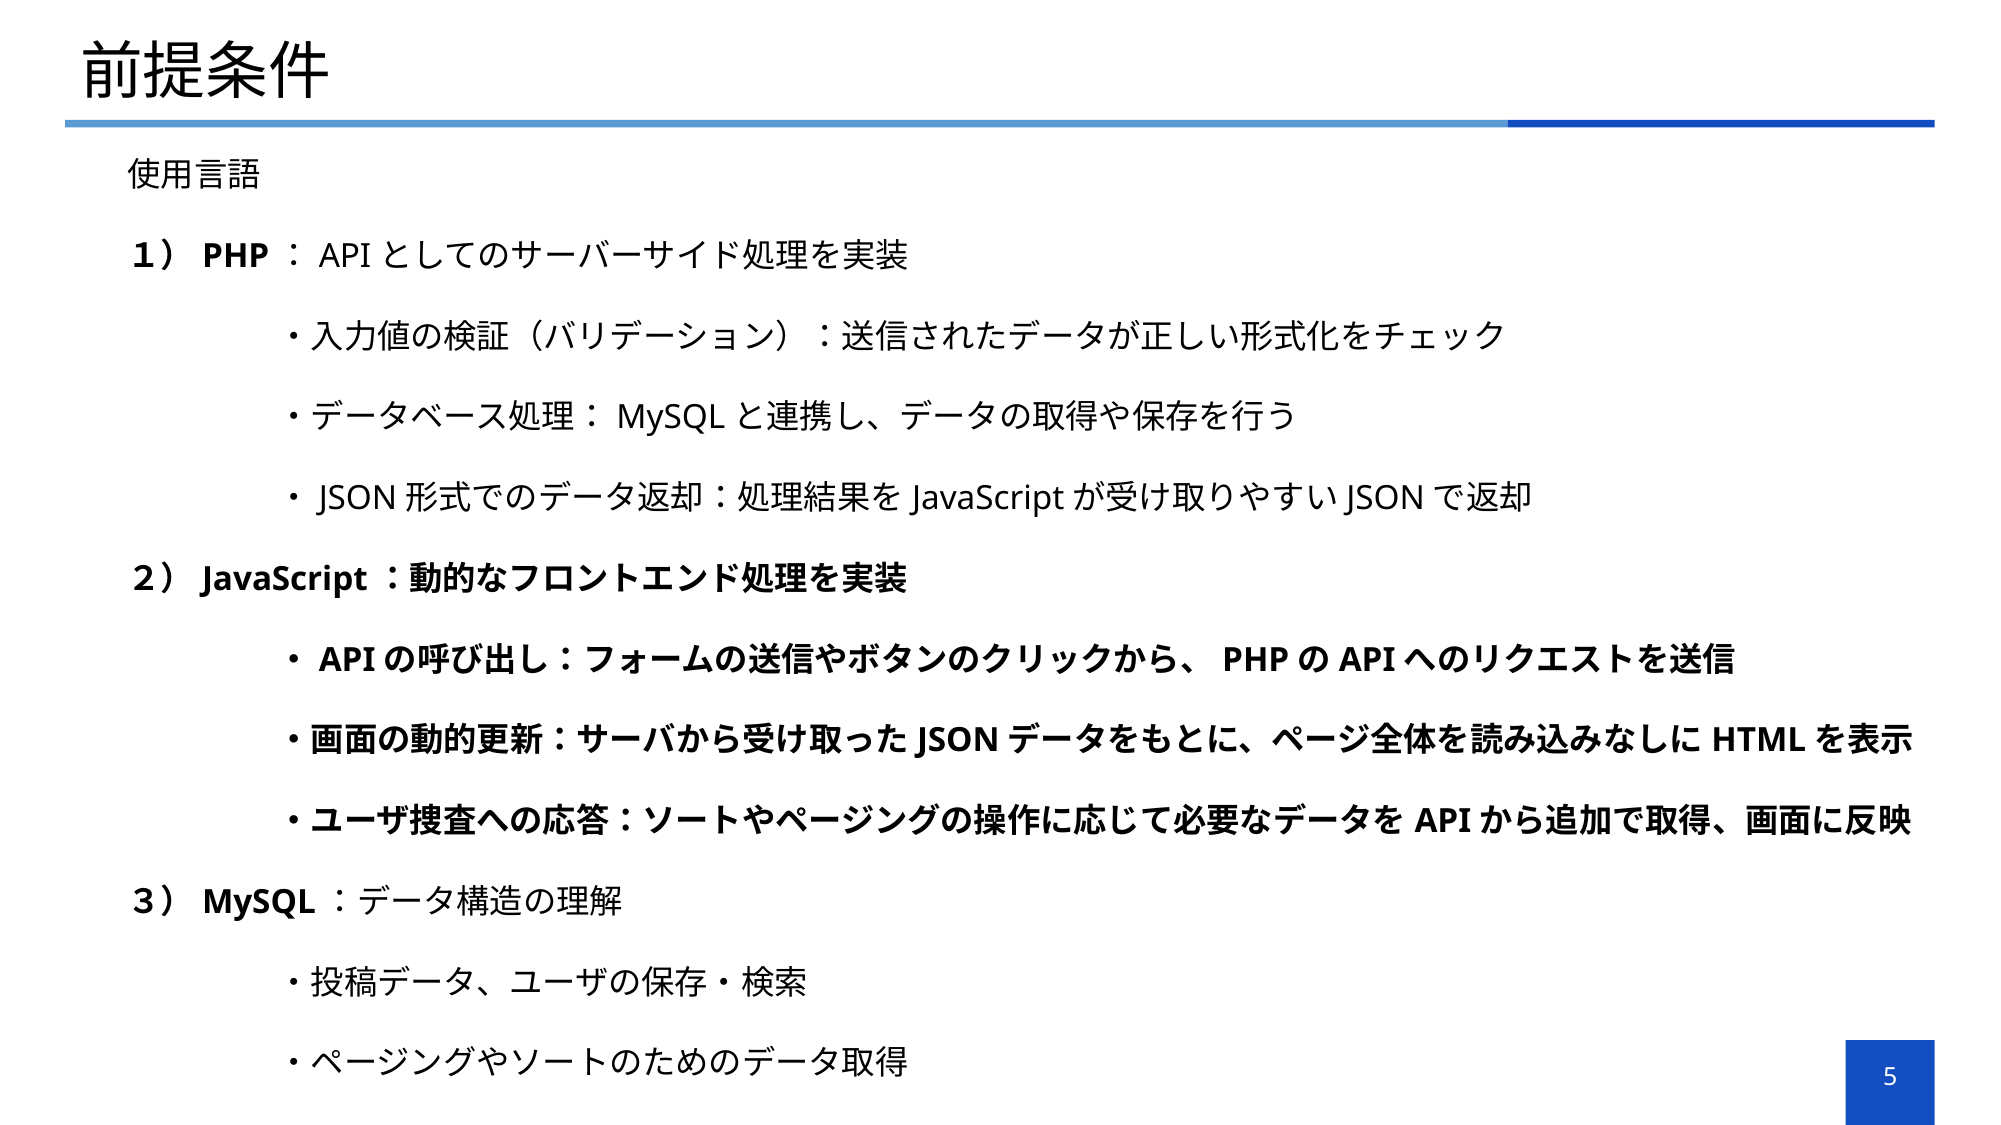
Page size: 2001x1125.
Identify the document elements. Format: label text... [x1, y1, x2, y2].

slide_number 5 [1845, 1047, 1935, 1108]
title 前提条件 [65, 32, 1935, 115]
list 使用言語 １）PHP：APIとしてのサーバーサイド処理を実装 ・入力値の検証（バリデーション）：送信されたデータが正しい形式化をチェック ・データベース処理：MySQLと連携し、データの取得や保存を行う ・JSON形式でのデータ返却：処理結果をJavaScriptが受け取りやすいJSONで返却 ２）JavaScript：動的なフロントエンド処理を実装 ・APIの呼び出し：フォームの送信やボタンのクリックから、PHPのAPIへのリクエストを送信 ・画面の動的更新：サーバから受け取ったJSONデータをもとに、ページ全体を読み込みなしにHTMLを表示 ・ユーザ捜査への応答：ソートやページングの操作に応じて必要なデータをAPIから追加で取得、画面に反映 ３）MySQL：データ構造の理解 ・投稿データ、ユーザの保存・検索 ・ページングやソートのためのデータ取得 [112, 126, 1935, 1051]
